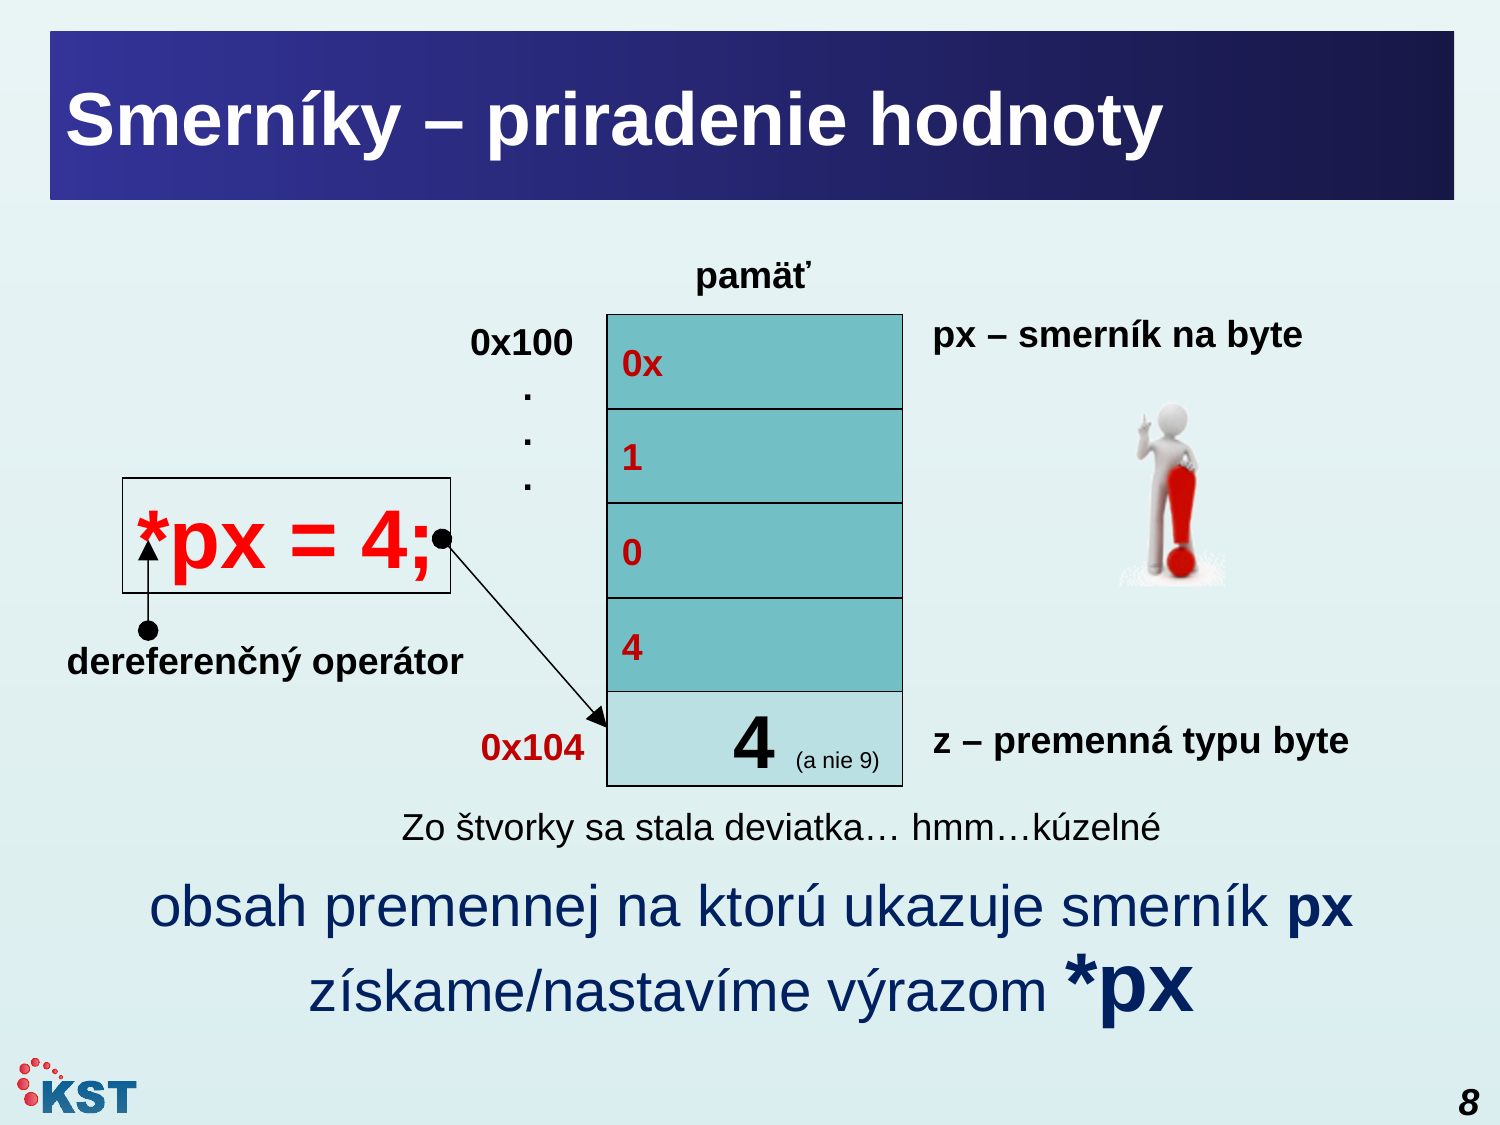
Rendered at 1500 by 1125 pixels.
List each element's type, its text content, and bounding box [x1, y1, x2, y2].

text_box 0x100 . . . 0x104 [455, 555, 609, 795]
text_box 1 [607, 409, 903, 503]
text_box 4 [607, 597, 903, 691]
text_box pamäť [680, 243, 826, 304]
title Smerníky – priradenie hodnoty [49, 30, 1455, 200]
text_box dereferenčný operátor [51, 629, 480, 690]
text_box 0 [607, 503, 903, 597]
text_box [451, 548, 607, 728]
text_box *px = 4; [122, 478, 451, 593]
text_box 4 (a nie 9) [607, 691, 903, 787]
text_box [137, 539, 159, 641]
text_box 0x100 . . . 0x104 [455, 310, 609, 723]
text_box Zo štvorky sa stala deviatka… hmm…kúzelné [386, 795, 1177, 856]
text_box z – premenná typu byte [917, 708, 1365, 769]
text_box 0x [607, 314, 903, 409]
text_box obsah premennej na ktorú ukazuje smerník px získame/nastavíme výrazom *px [49, 868, 1455, 1037]
slide_number 8 [1413, 1070, 1495, 1118]
picture [17, 1058, 140, 1118]
picture [1117, 380, 1225, 595]
text_box px – smerník na byte [917, 302, 1319, 363]
